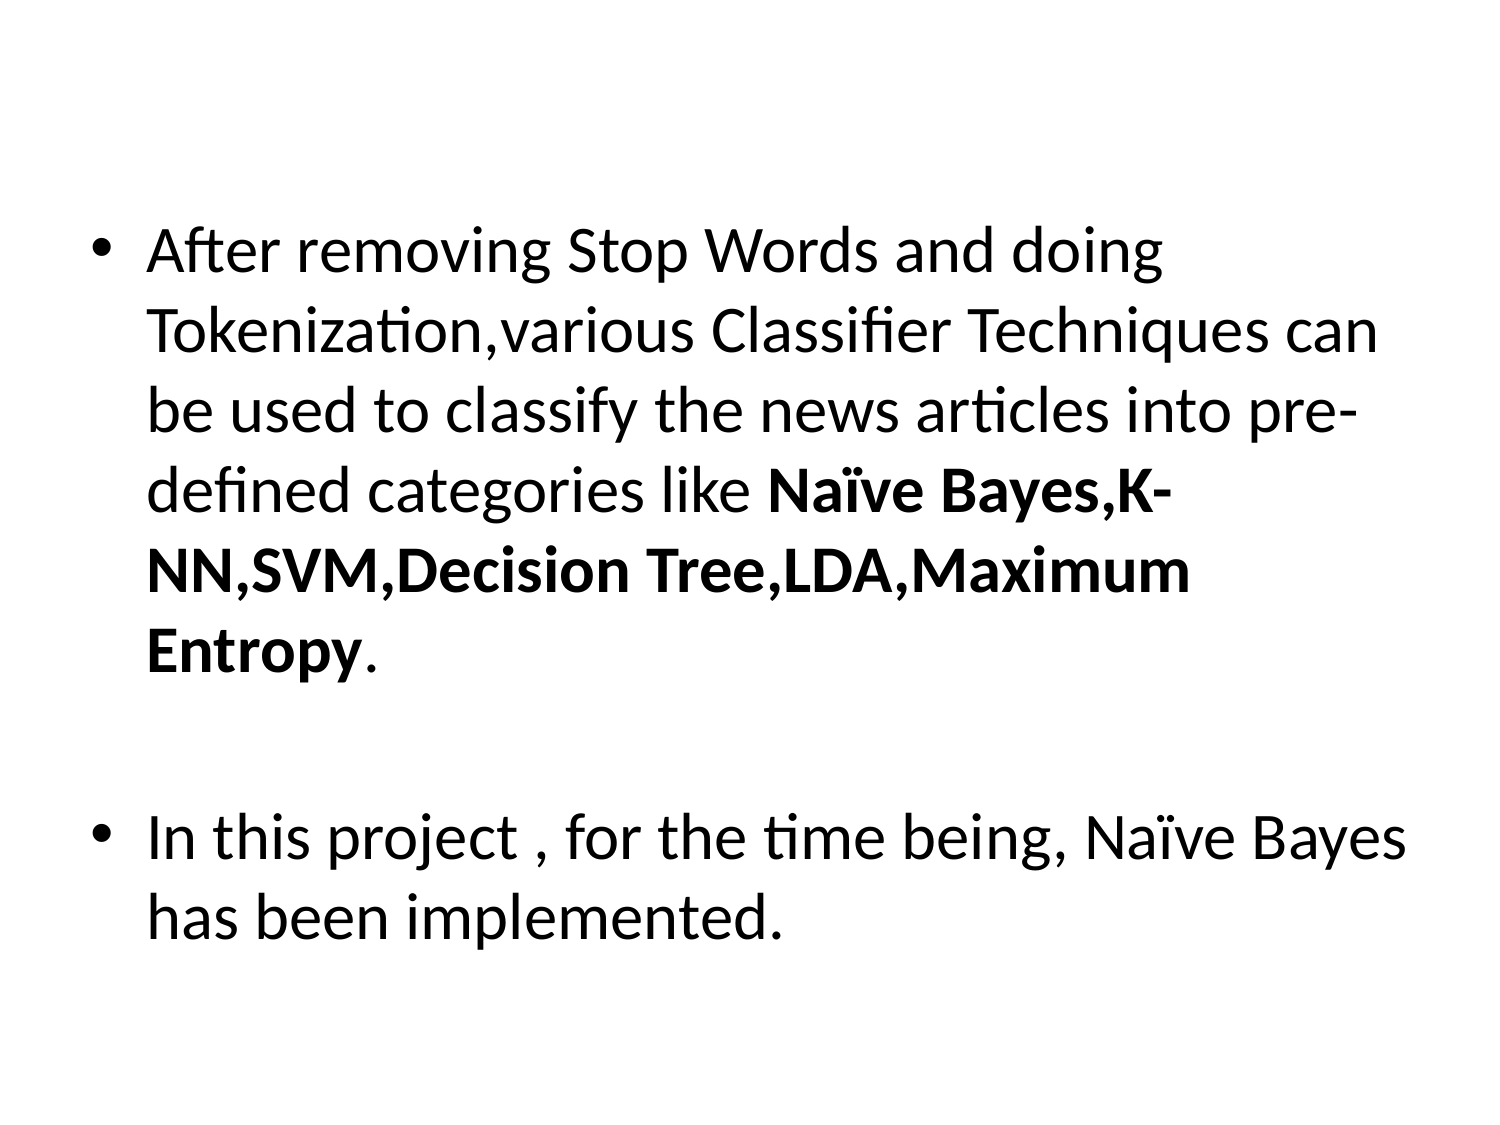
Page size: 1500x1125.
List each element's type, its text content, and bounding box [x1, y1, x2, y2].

list After removing Stop Words and doing Tokenization,various Classifier Techniques can be used to classify the news articles into pre-defined categories like Naïve Bayes,K-NN,SVM,Decision Tree,LDA,Maximum Entropy. In this project , for the time being, Naïve Bayes has been implemented. [75, 105, 1425, 1005]
